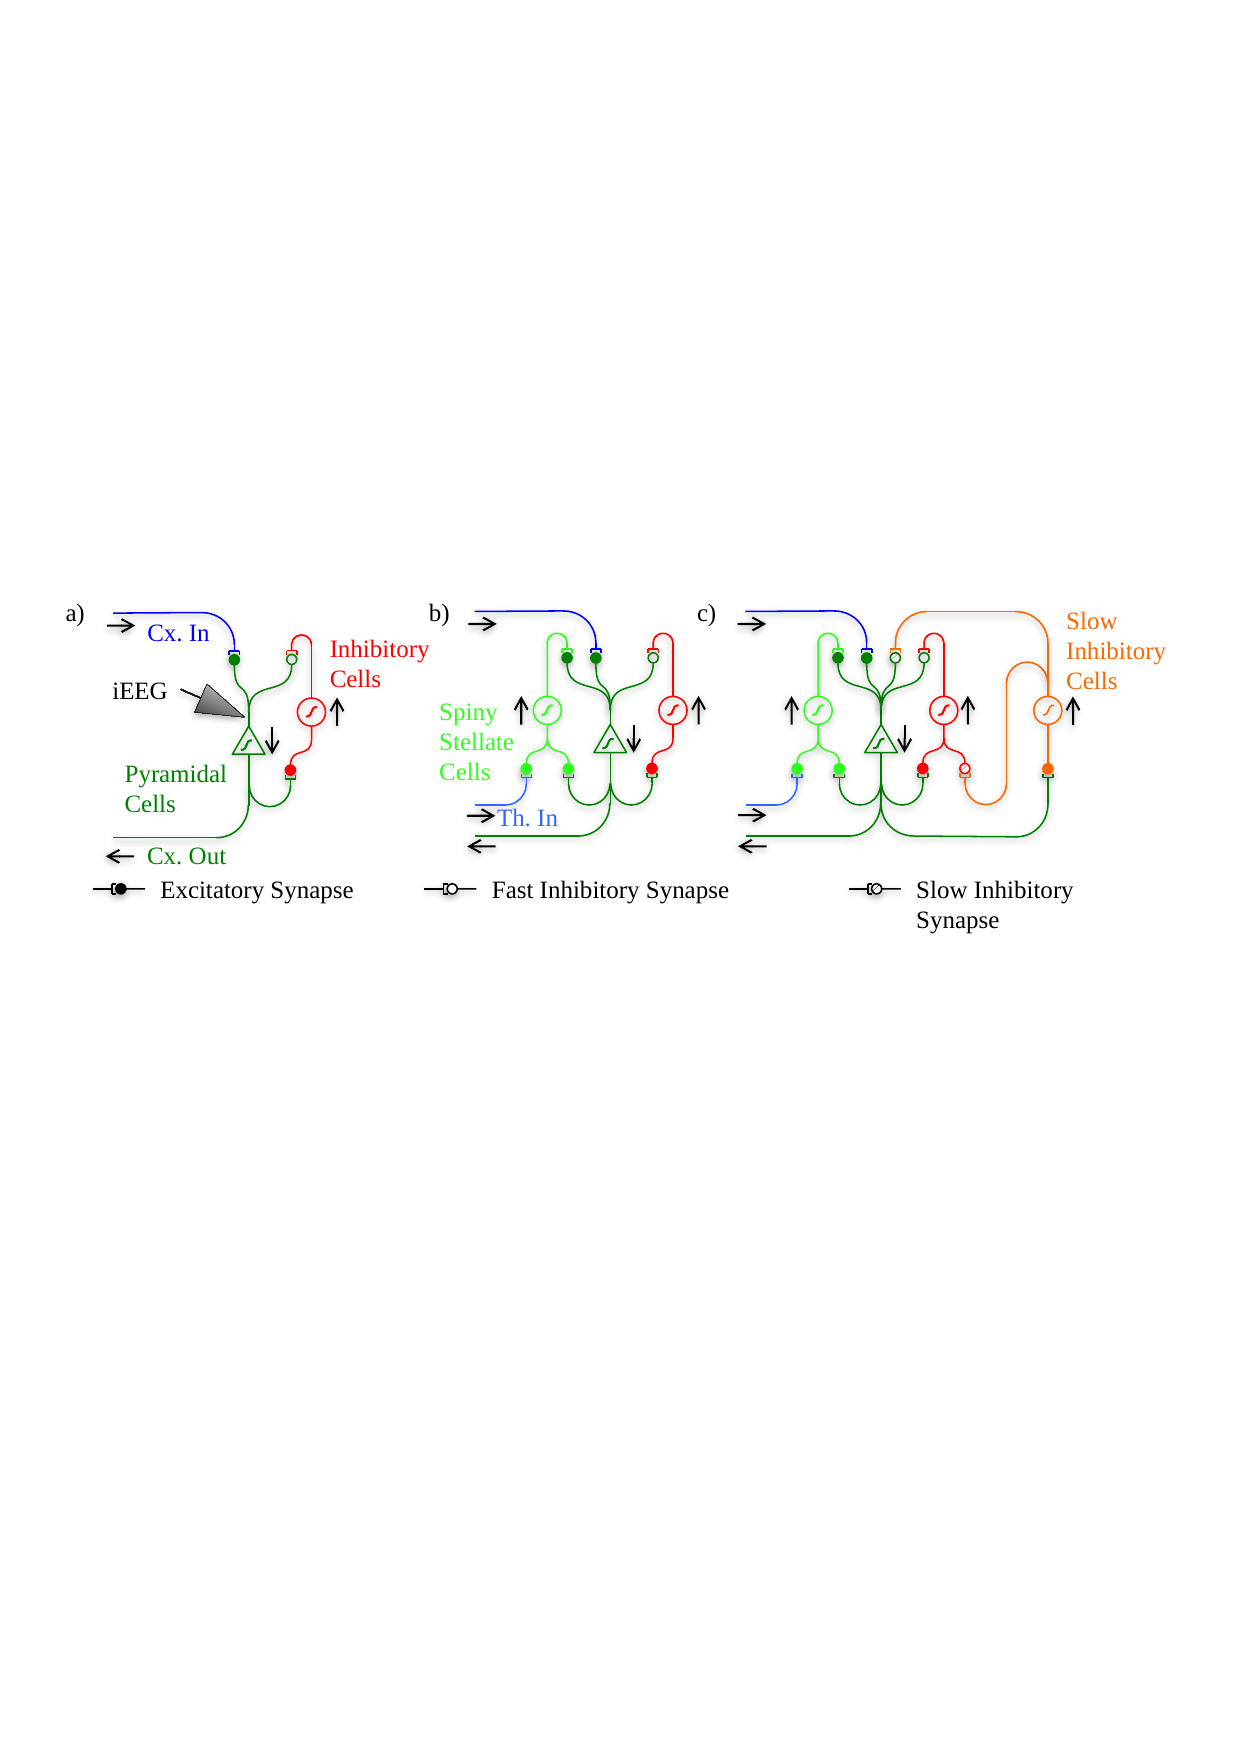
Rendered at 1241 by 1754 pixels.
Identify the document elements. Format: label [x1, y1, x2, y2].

text_box [50, 588, 1186, 912]
